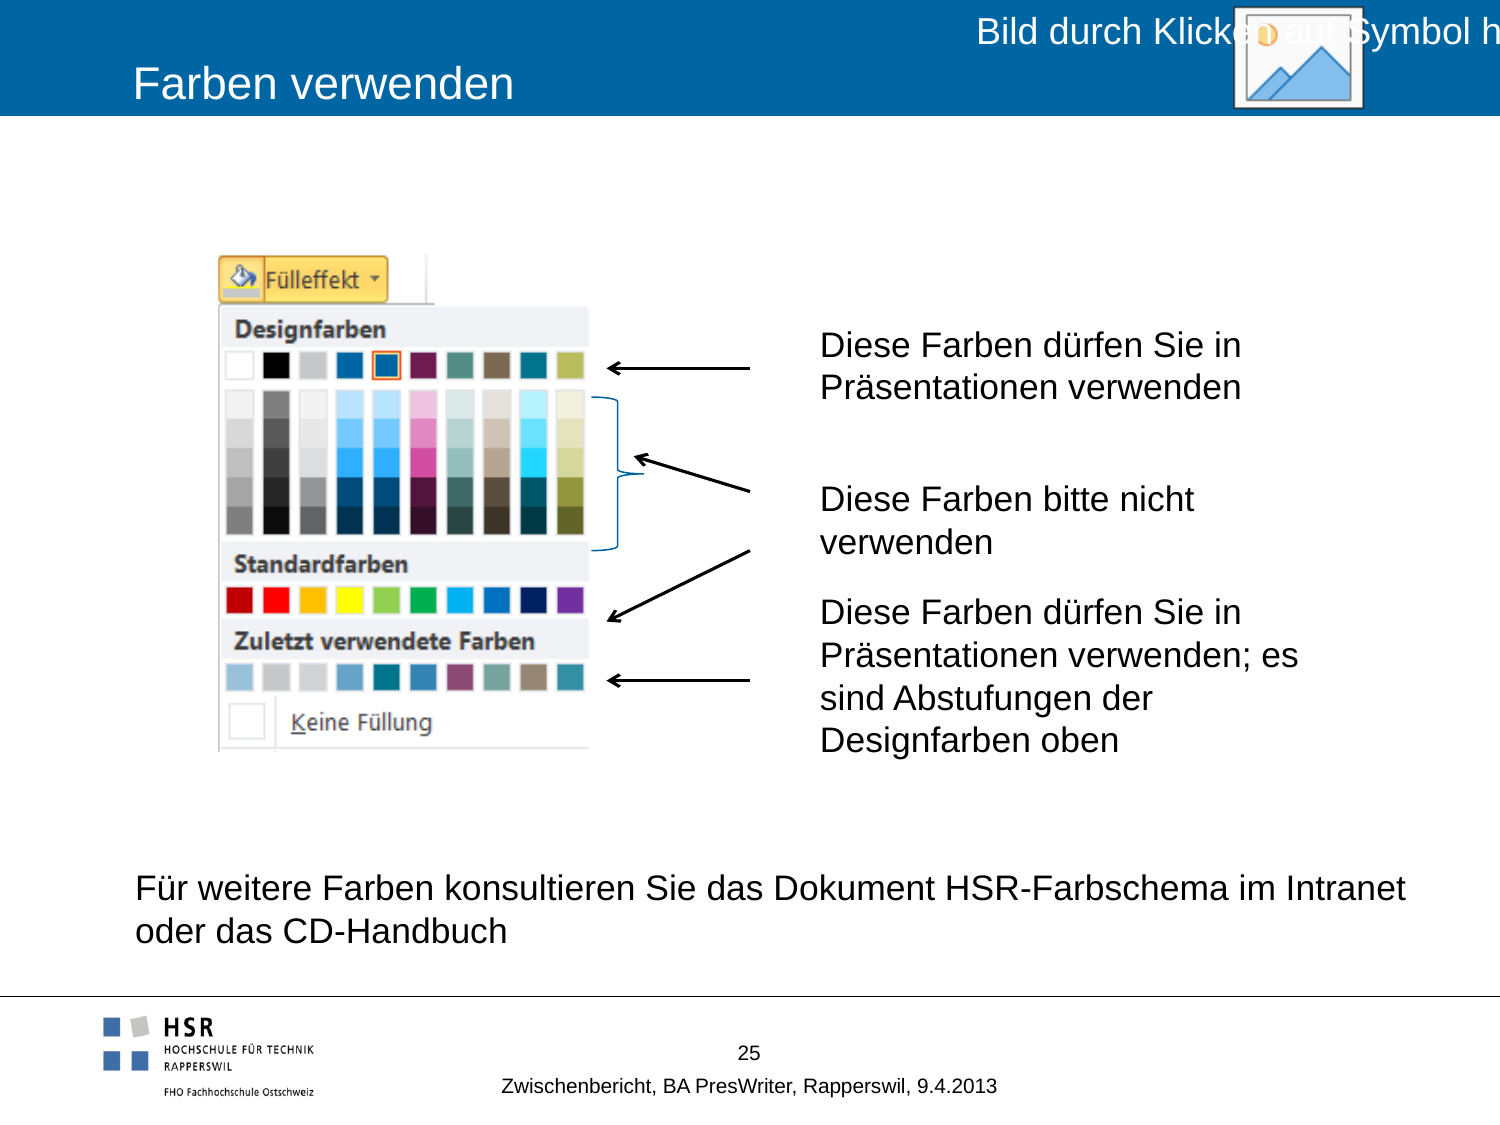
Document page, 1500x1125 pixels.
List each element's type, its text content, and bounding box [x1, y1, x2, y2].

title Farben verwenden [0, 0, 1095, 116]
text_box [606, 550, 751, 622]
picture [60, 1001, 327, 1111]
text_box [633, 455, 751, 492]
text_box Diese Farben dürfen Sie in Präsentationen verwenden Diese Farben bitte nicht verwenden Diese Farben dürfen Sie in Präsentationen verwenden; es sind Abstufungen der Designfarben oben [761, 314, 1317, 846]
picture [218, 254, 591, 753]
slide_number 25 [413, 1042, 1085, 1062]
text_box Für weitere Farben konsultieren Sie das Dokument HSR-Farbschema im Intranet oder das CD-Handbuch [76, 857, 1424, 983]
picture [1097, 0, 1500, 117]
footer Zwischenbericht, BA PresWriter, Rapperswil, 9.4.2013 [412, 1064, 1087, 1106]
text_box [595, 396, 628, 552]
